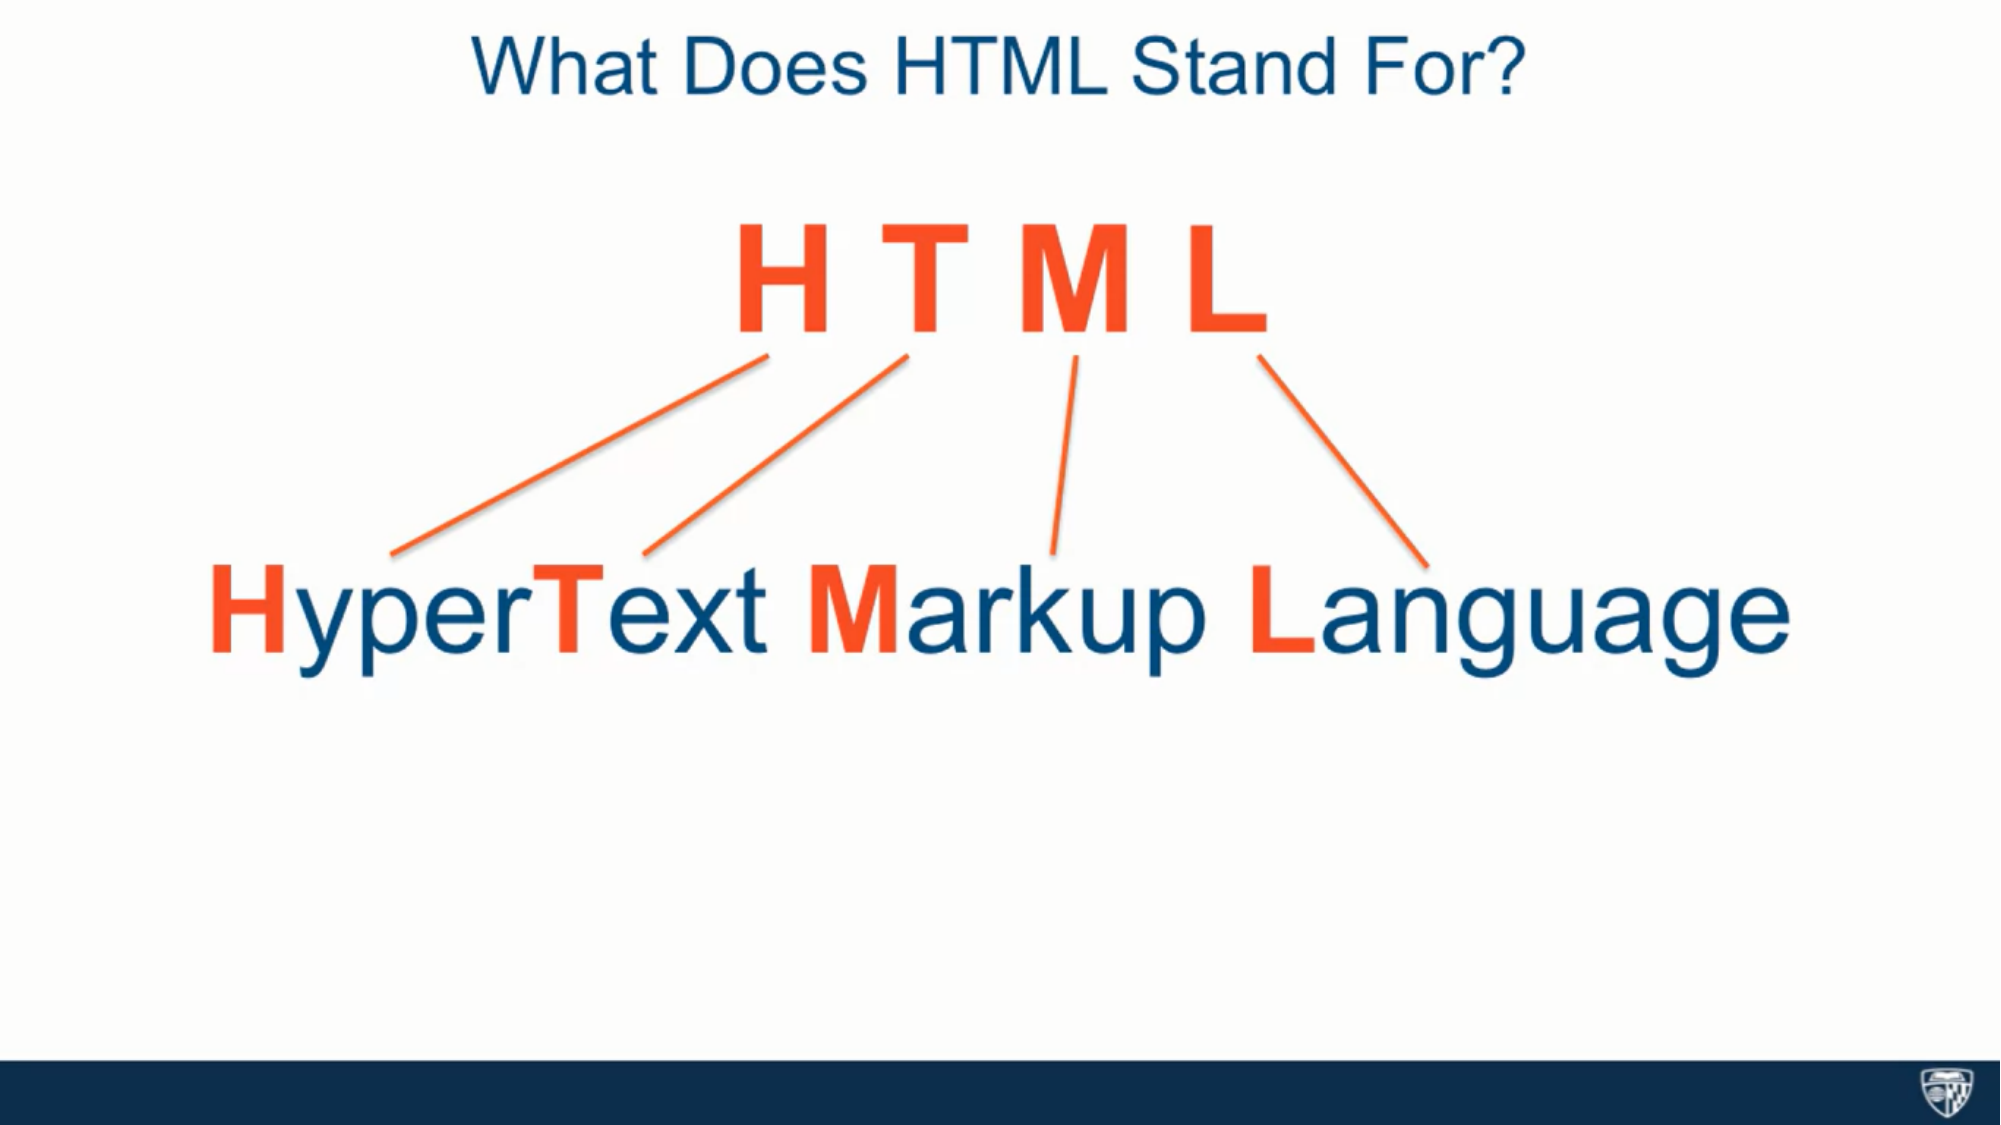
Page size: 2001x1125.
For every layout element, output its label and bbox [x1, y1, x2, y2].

list [0, 0, 2000, 1125]
